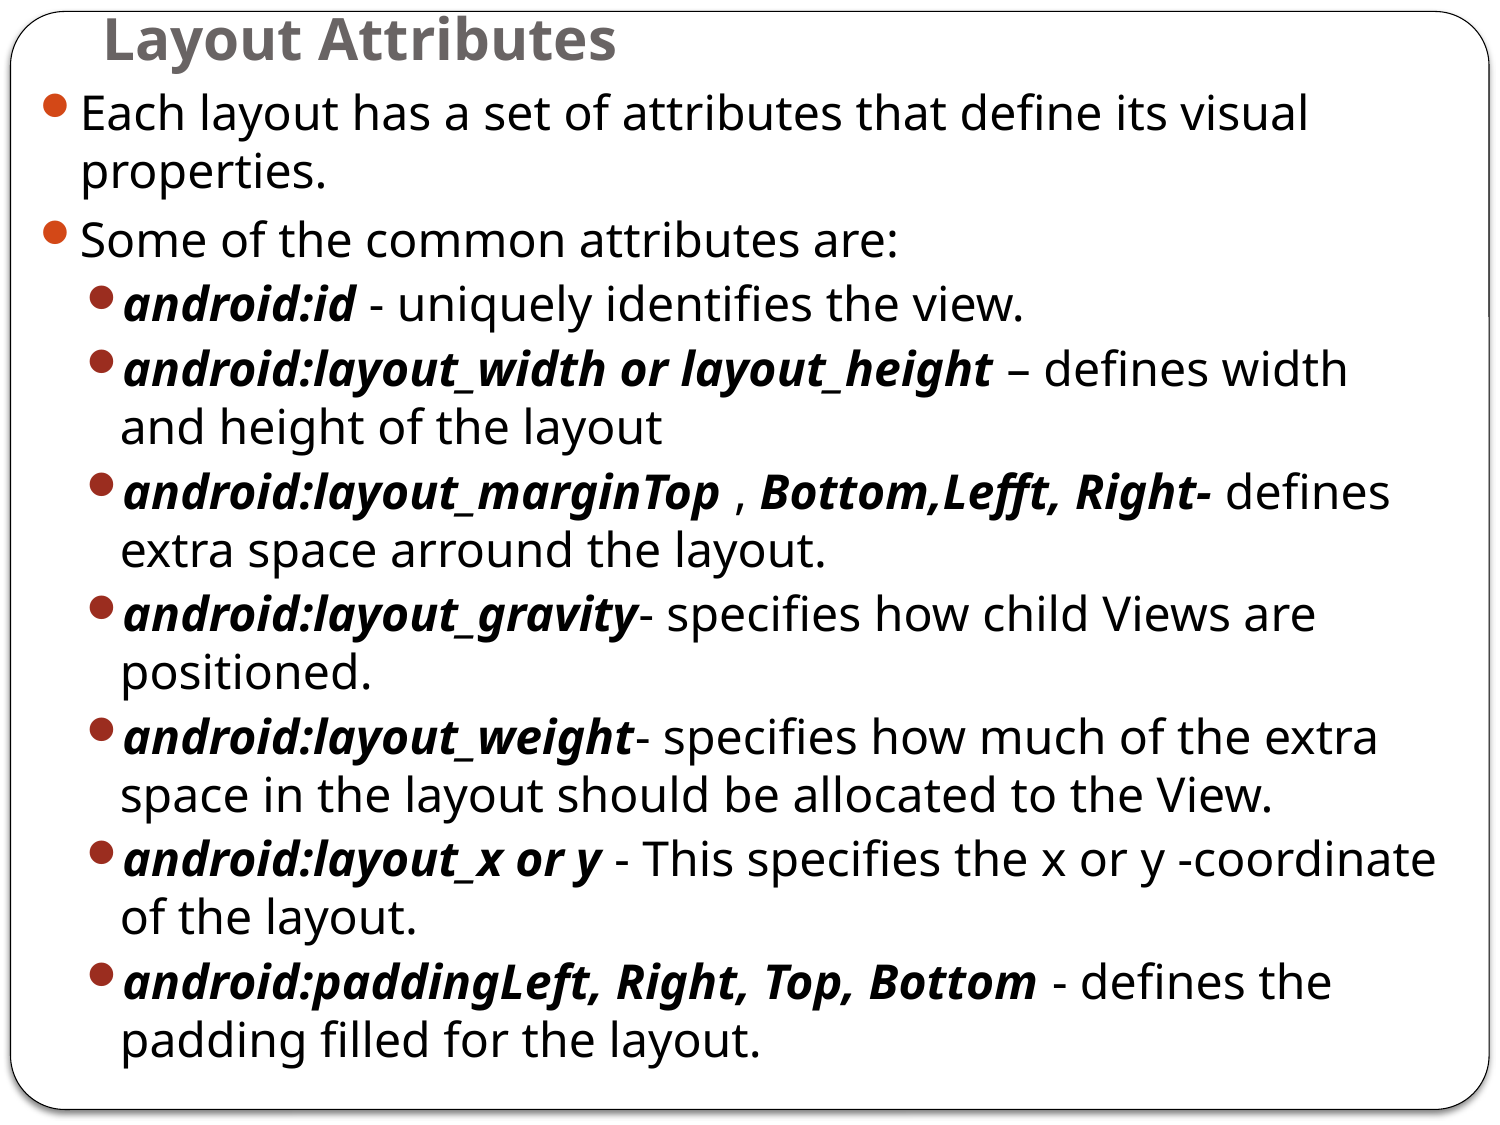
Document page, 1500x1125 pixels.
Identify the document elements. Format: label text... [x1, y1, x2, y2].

list Each layout has a set of attributes that define its visual properties. Some of the common attributes are: android:id - uniquely identifies the view. android:layout_width or layout_height – defines width and height of the layout android:layout_marginTop , Bottom,Lefft, Right- defines extra space arround the layout. android:layout_gravity- specifies how child Views are positioned. android:layout_weight- specifies how much of the extra space in the layout should be allocated to the View. android:layout_x or y - This specifies the x or y -coordinate of the layout. android:paddingLeft, Right, Top, Bottom - defines the padding filled for the layout. [24, 75, 1463, 1075]
title Layout Attributes [87, 24, 1488, 88]
